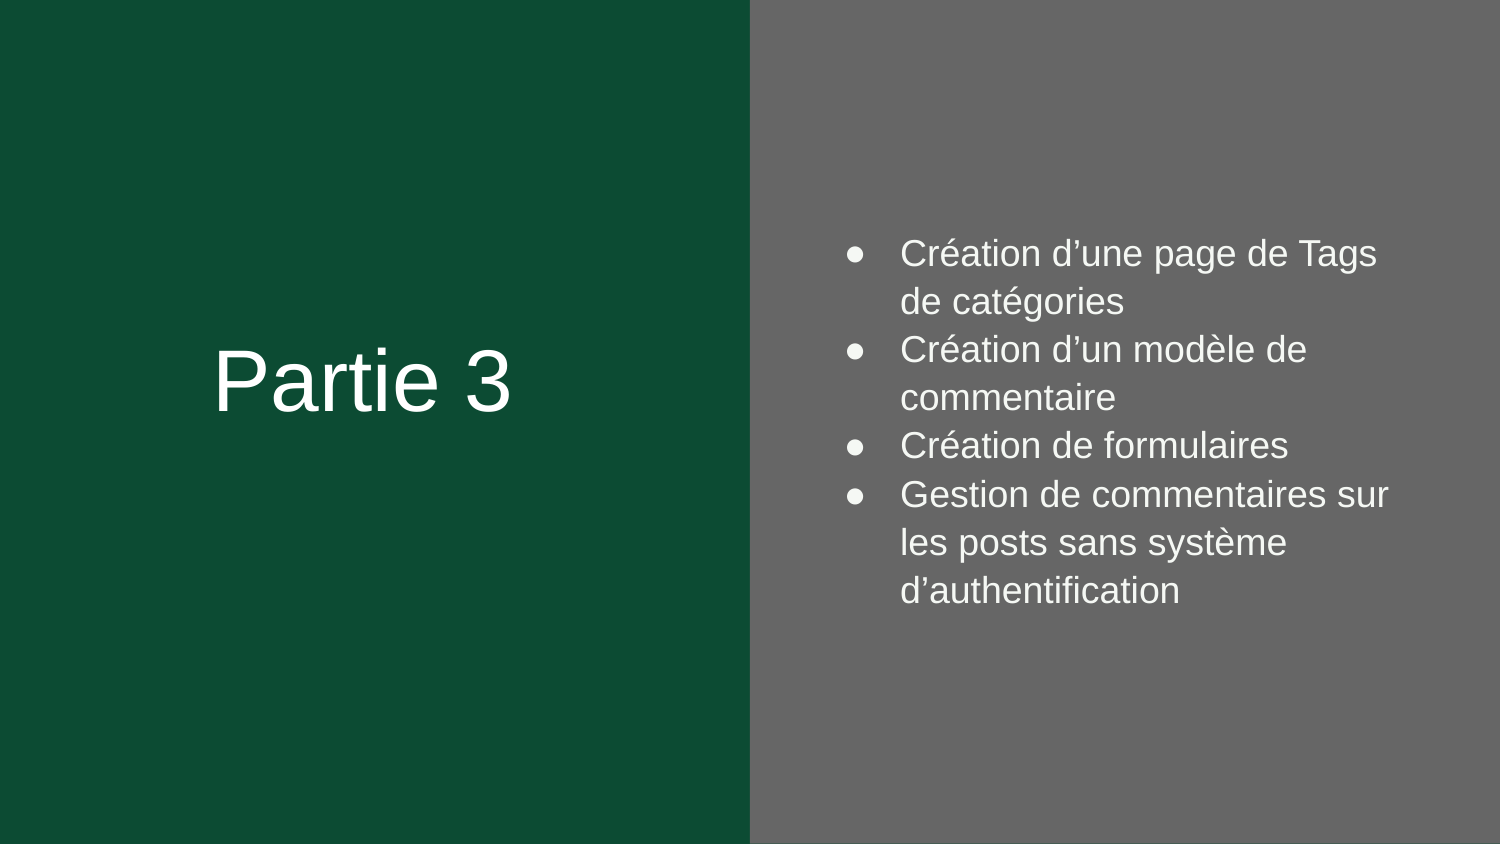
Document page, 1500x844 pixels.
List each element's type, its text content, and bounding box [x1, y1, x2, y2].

list Création d’une page de Tags de catégories Création d’un modèle de commentaire Création de formulaires Gestion de commentaires sur les posts sans système d’authentification [810, 118, 1440, 725]
title Partie 3 [43, 202, 708, 446]
